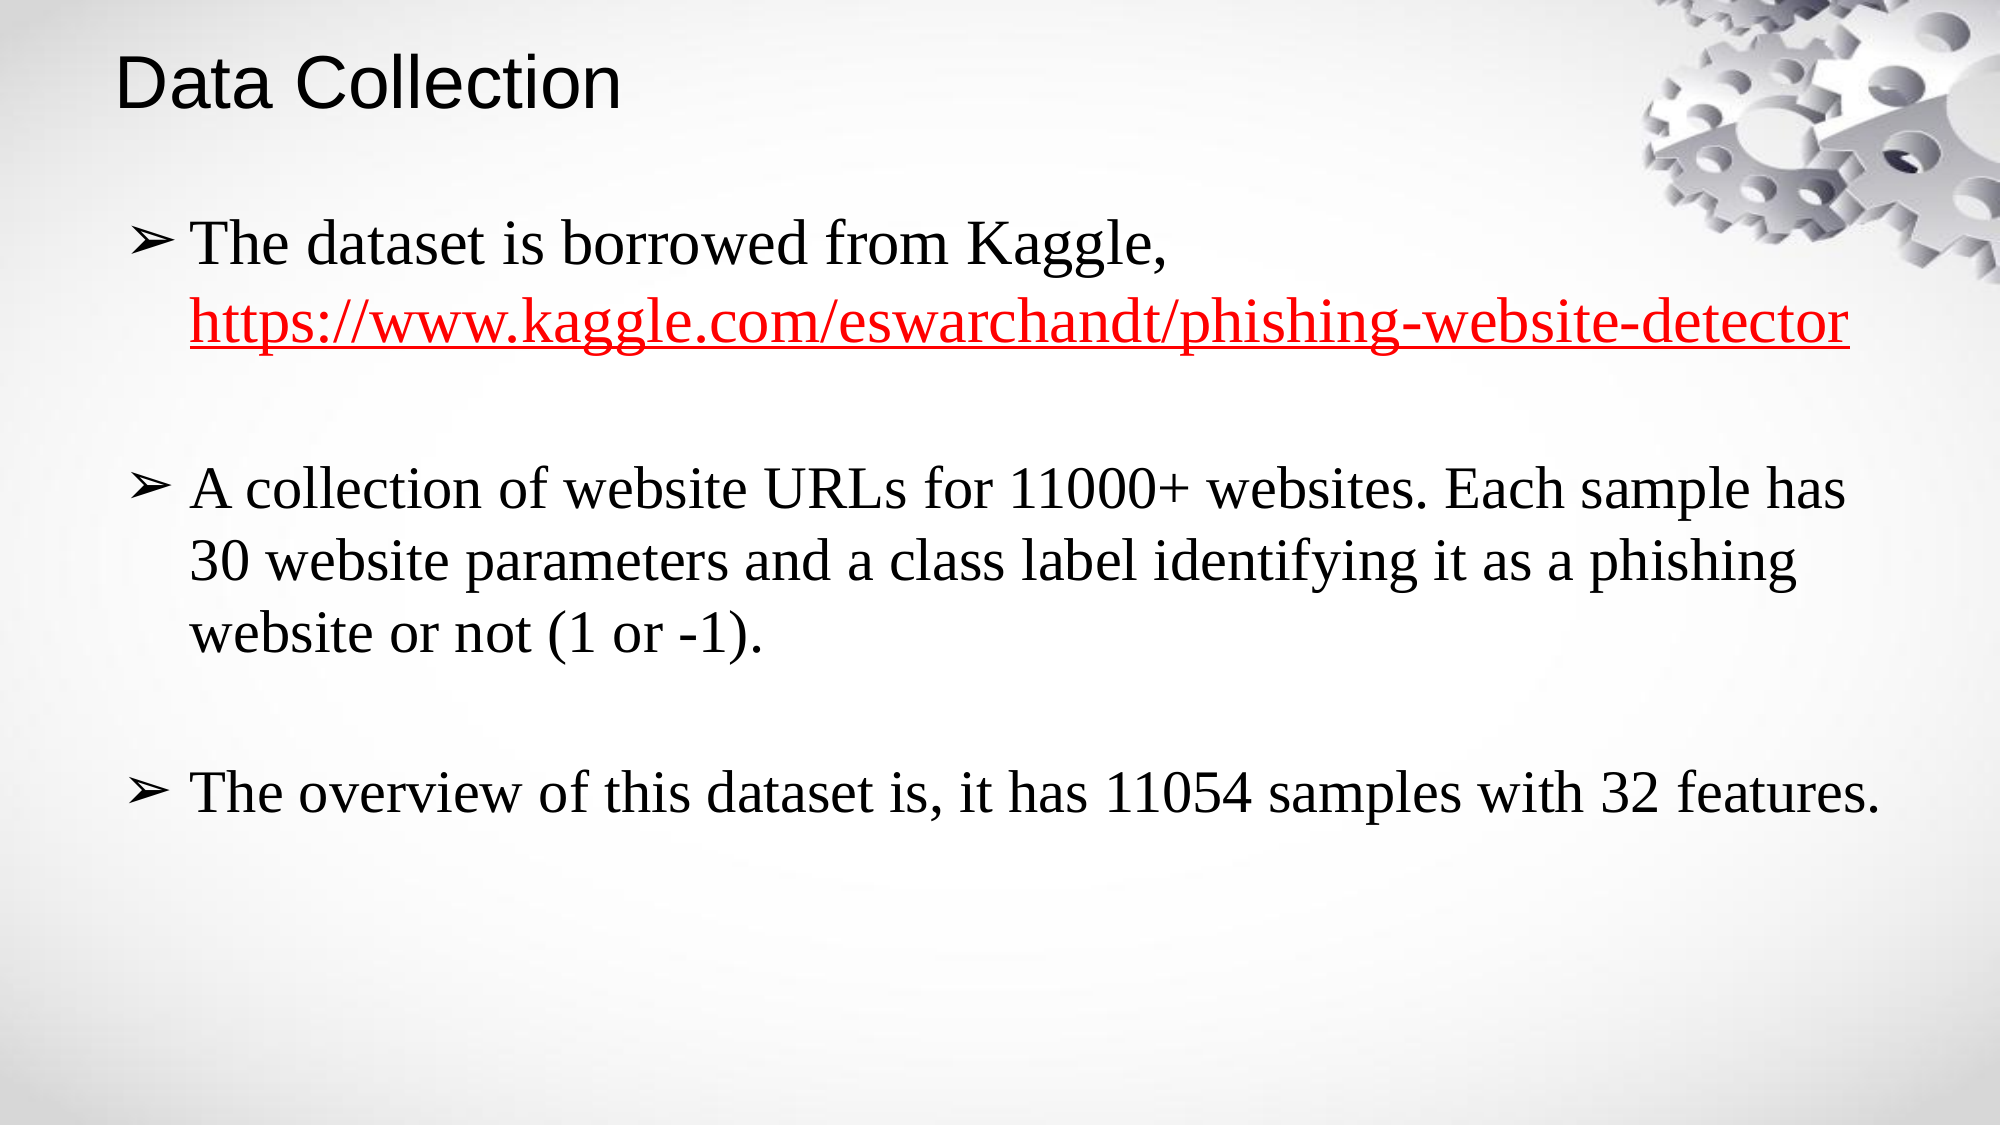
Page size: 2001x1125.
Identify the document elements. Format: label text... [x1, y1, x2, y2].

title Data Collection [99, 31, 1900, 127]
picture [0, 0, 2000, 1125]
list The dataset is borrowed from Kaggle, https://www.kaggle.com/eswarchandt/phishing-website-detector A collection of website URLs for 11000+ websites. Each sample has 30 website parameters and a class label identifying it as a phishing website or not (1 or -1). The overview of this dataset is, it has 11054 samples with 32 features. [99, 192, 1900, 1006]
